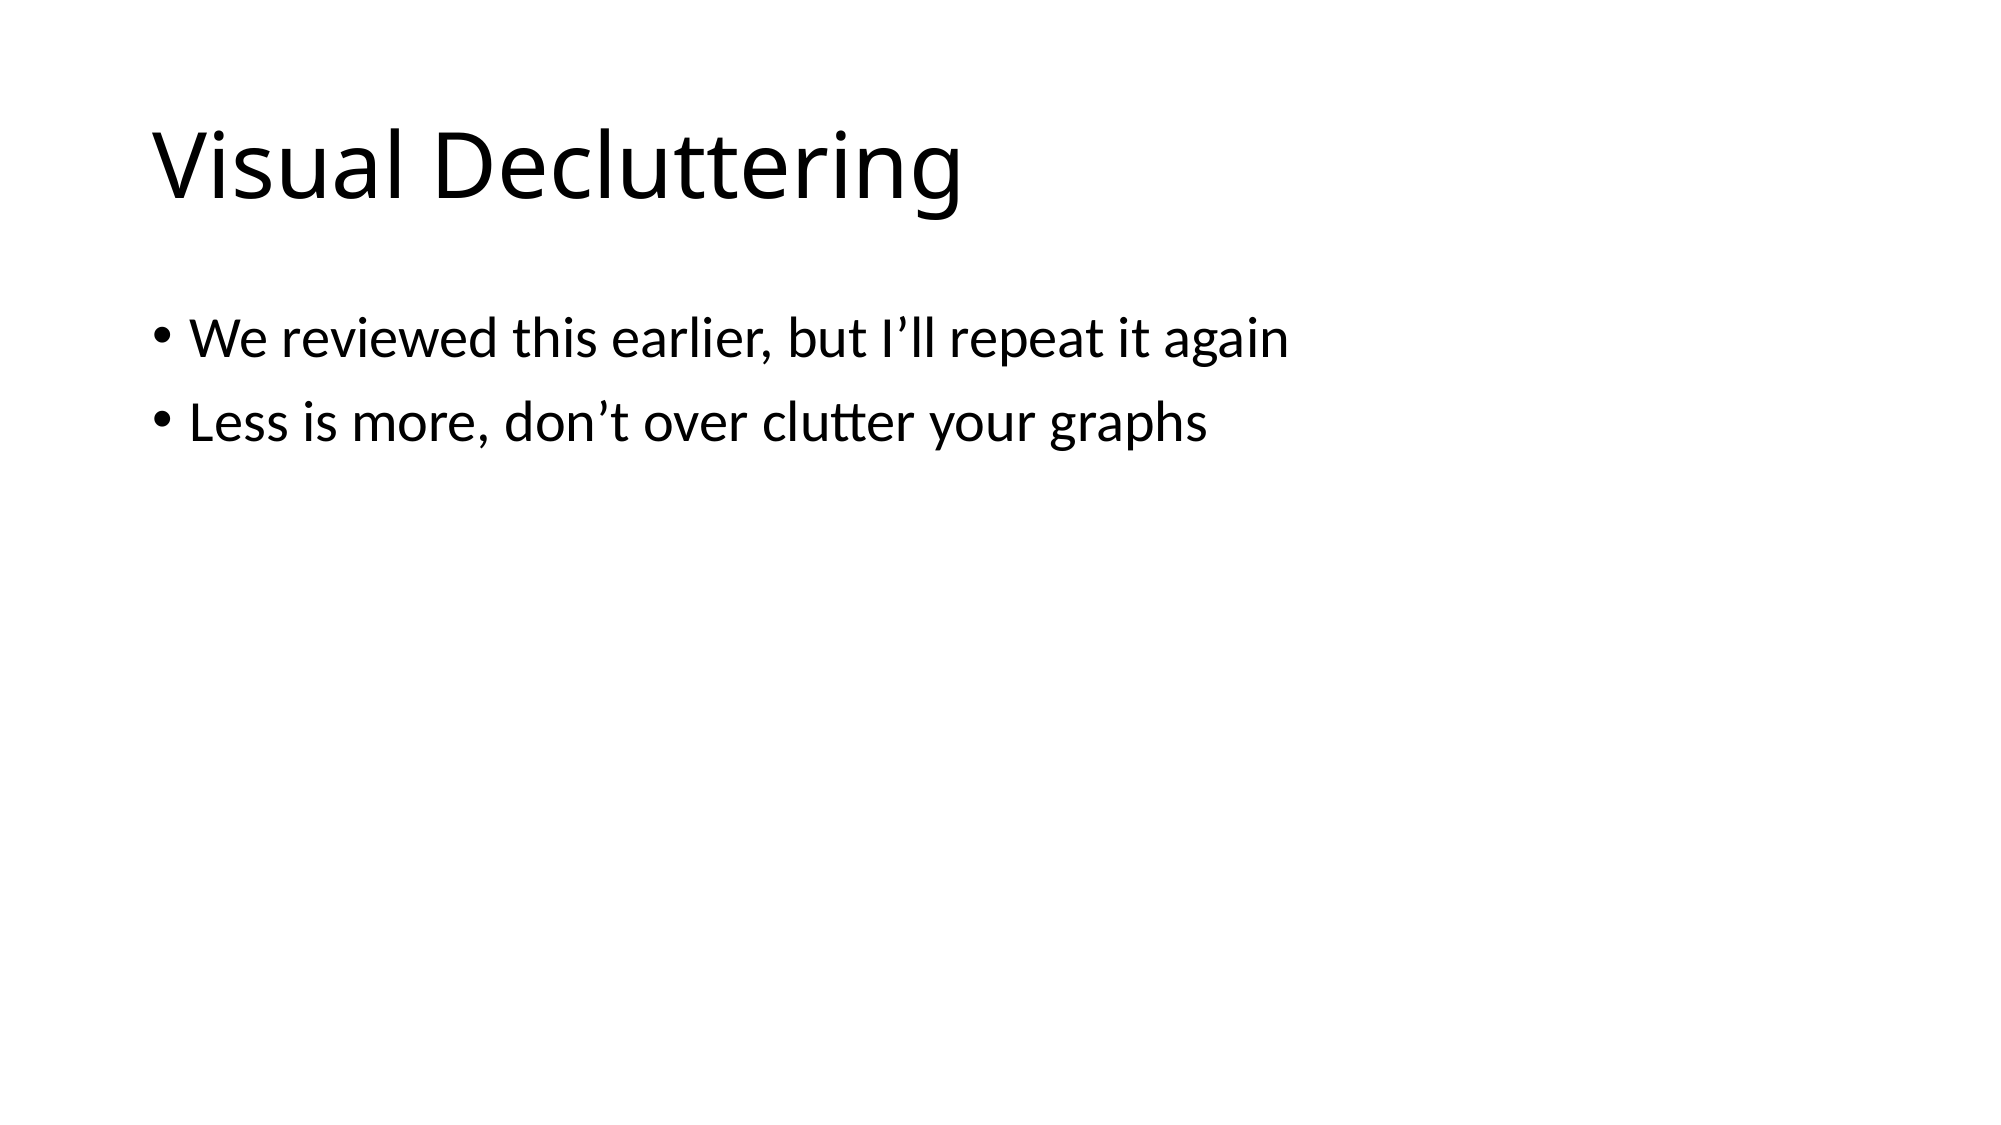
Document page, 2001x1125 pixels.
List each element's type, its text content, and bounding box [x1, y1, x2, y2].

list We reviewed this earlier, but I’ll repeat it again Less is more, don’t over clutter your graphs [137, 299, 1863, 1014]
title Visual Decluttering [137, 59, 1863, 278]
